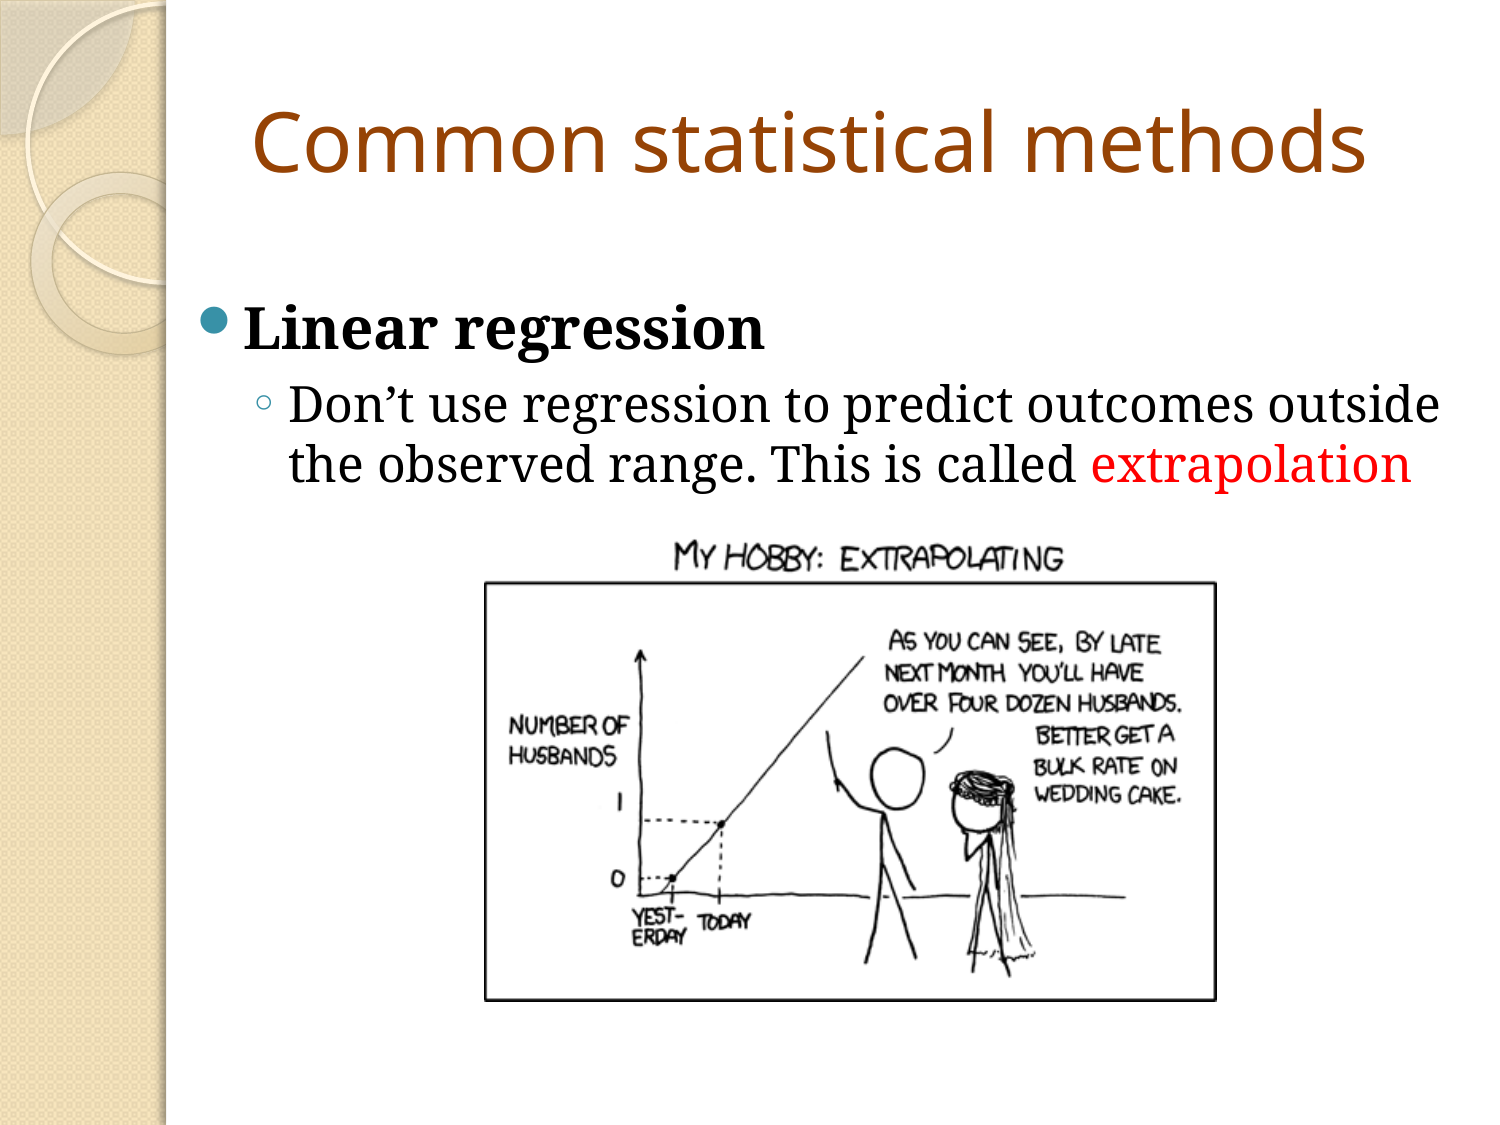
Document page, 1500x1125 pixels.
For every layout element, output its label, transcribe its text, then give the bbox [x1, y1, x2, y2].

list Linear regression Don’t use regression to predict outcomes outside the observed range. This is called extrapolation [168, 283, 1483, 1024]
picture [483, 531, 1218, 1002]
title Common statistical methods [235, 45, 1466, 233]
